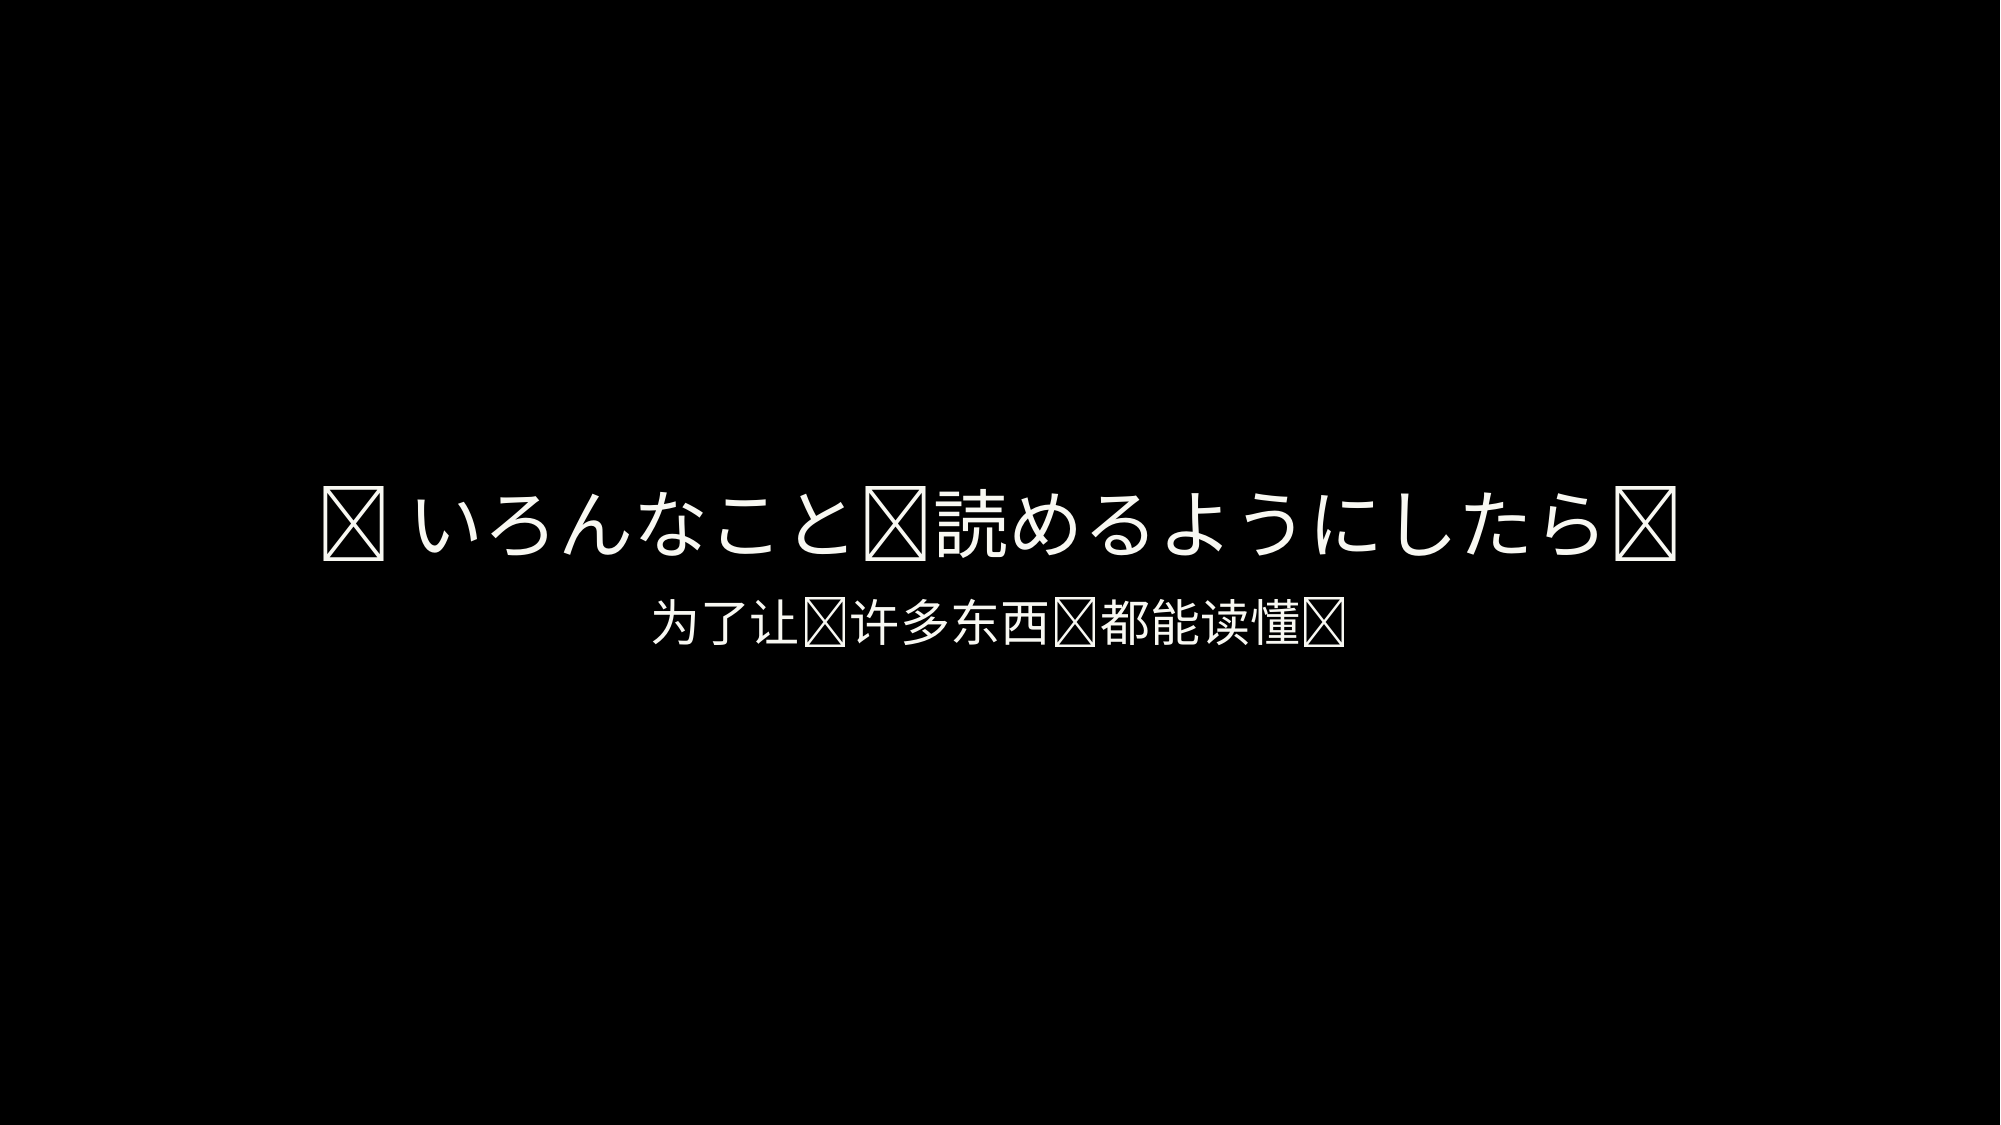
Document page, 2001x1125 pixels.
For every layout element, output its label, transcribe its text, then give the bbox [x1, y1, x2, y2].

subtitle 为了让🔠许多东西🔣都能读懂📑 [249, 590, 1750, 863]
title 🔠いろんなこと🔣読めるようにしたら📑 [249, 184, 1750, 576]
